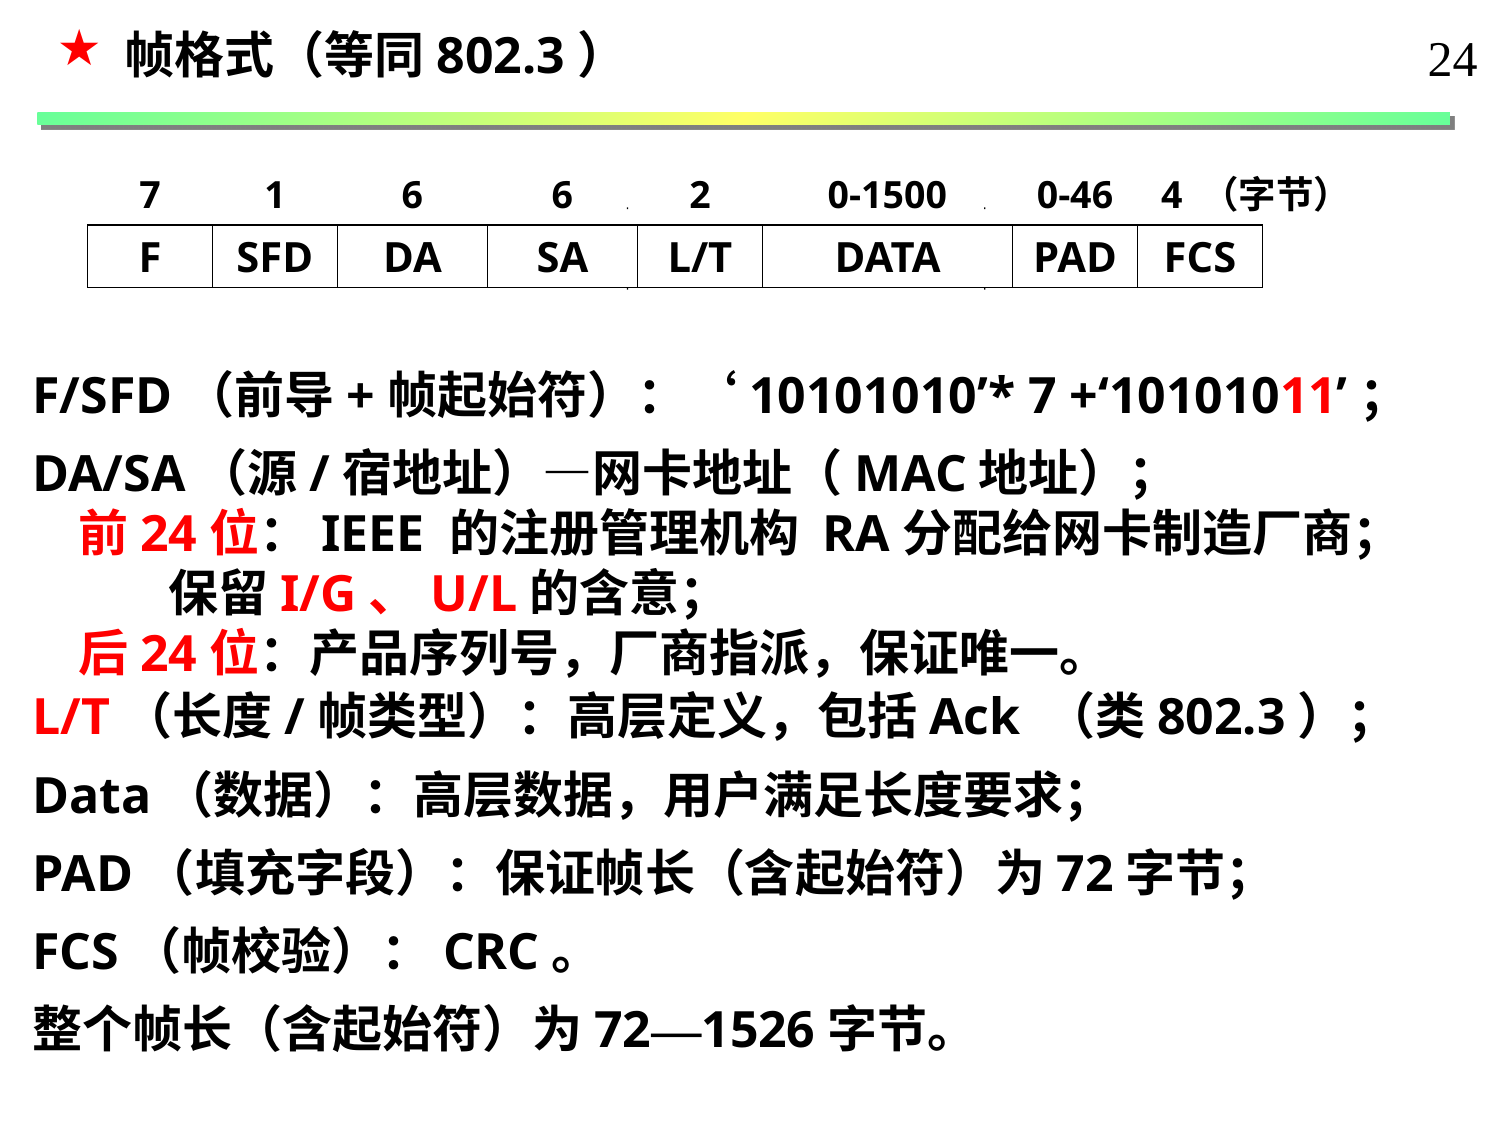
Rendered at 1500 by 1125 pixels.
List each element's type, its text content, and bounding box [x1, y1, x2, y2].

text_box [87, 162, 1376, 290]
text_box [358, 112, 1127, 125]
text_box 24 [1412, 19, 1493, 94]
text_box 帧格式（等同802.3） [42, 15, 642, 91]
text_box F/SFD（前导+帧起始符）：‘10101010’* 7 +‘10101011’； DA/SA（源/宿地址）—网卡地址（MAC地址）； 前24位：IEEE 的注册管理机构 RA分配给网卡制造厂商； 保留I/G、U/L的含意； 后24位：产品序列号，厂商指派，保证唯一。 L/T（长度/帧类型）：高层定义，包括Ack （类802.3）； Data（数据）：高层数据，用户满足长度要求； PAD（填充字段）：保证帧长（含起始符）为72字节； FCS（帧校验）：CRC。 整个帧长（含起始符）为72—1526字节。 [17, 338, 1489, 1065]
text_box [37, 112, 319, 125]
text_box [1166, 112, 1450, 125]
